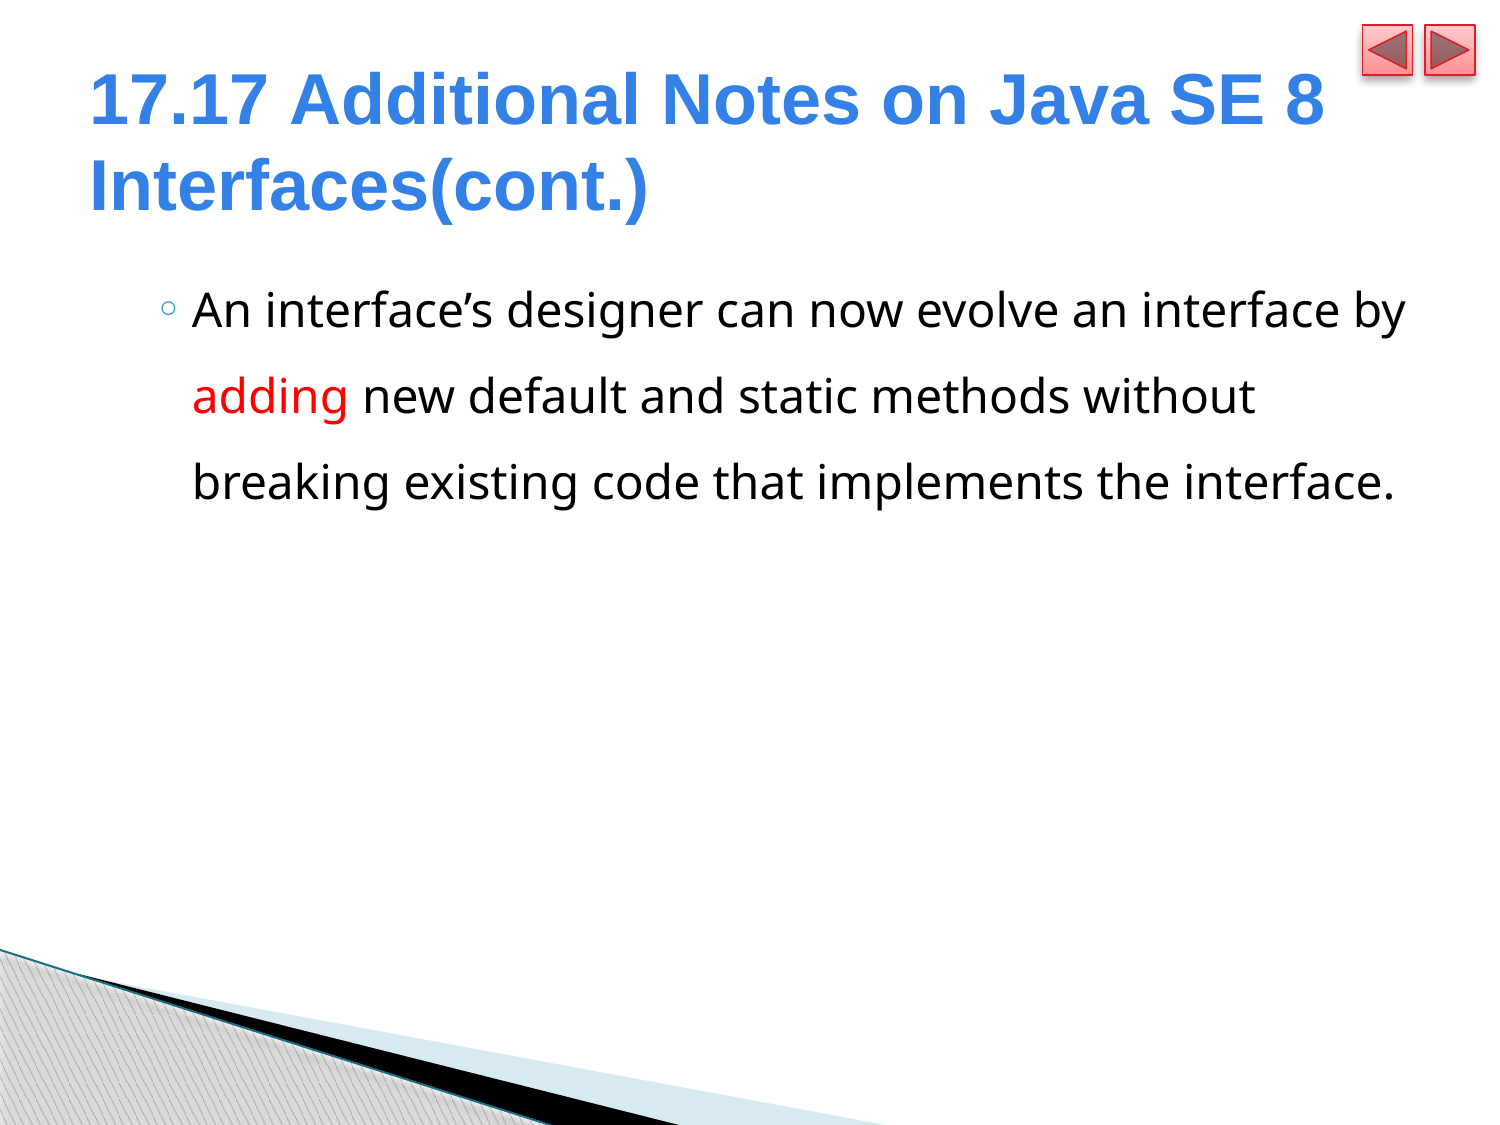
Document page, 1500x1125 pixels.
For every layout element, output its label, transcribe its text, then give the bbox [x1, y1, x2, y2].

list An interface’s designer can now evolve an interface by adding new default and static methods without breaking existing code that implements the interface. [74, 242, 1426, 986]
title 17.17 Additional Notes on Java SE 8 Interfaces(cont.) [75, 45, 1425, 233]
